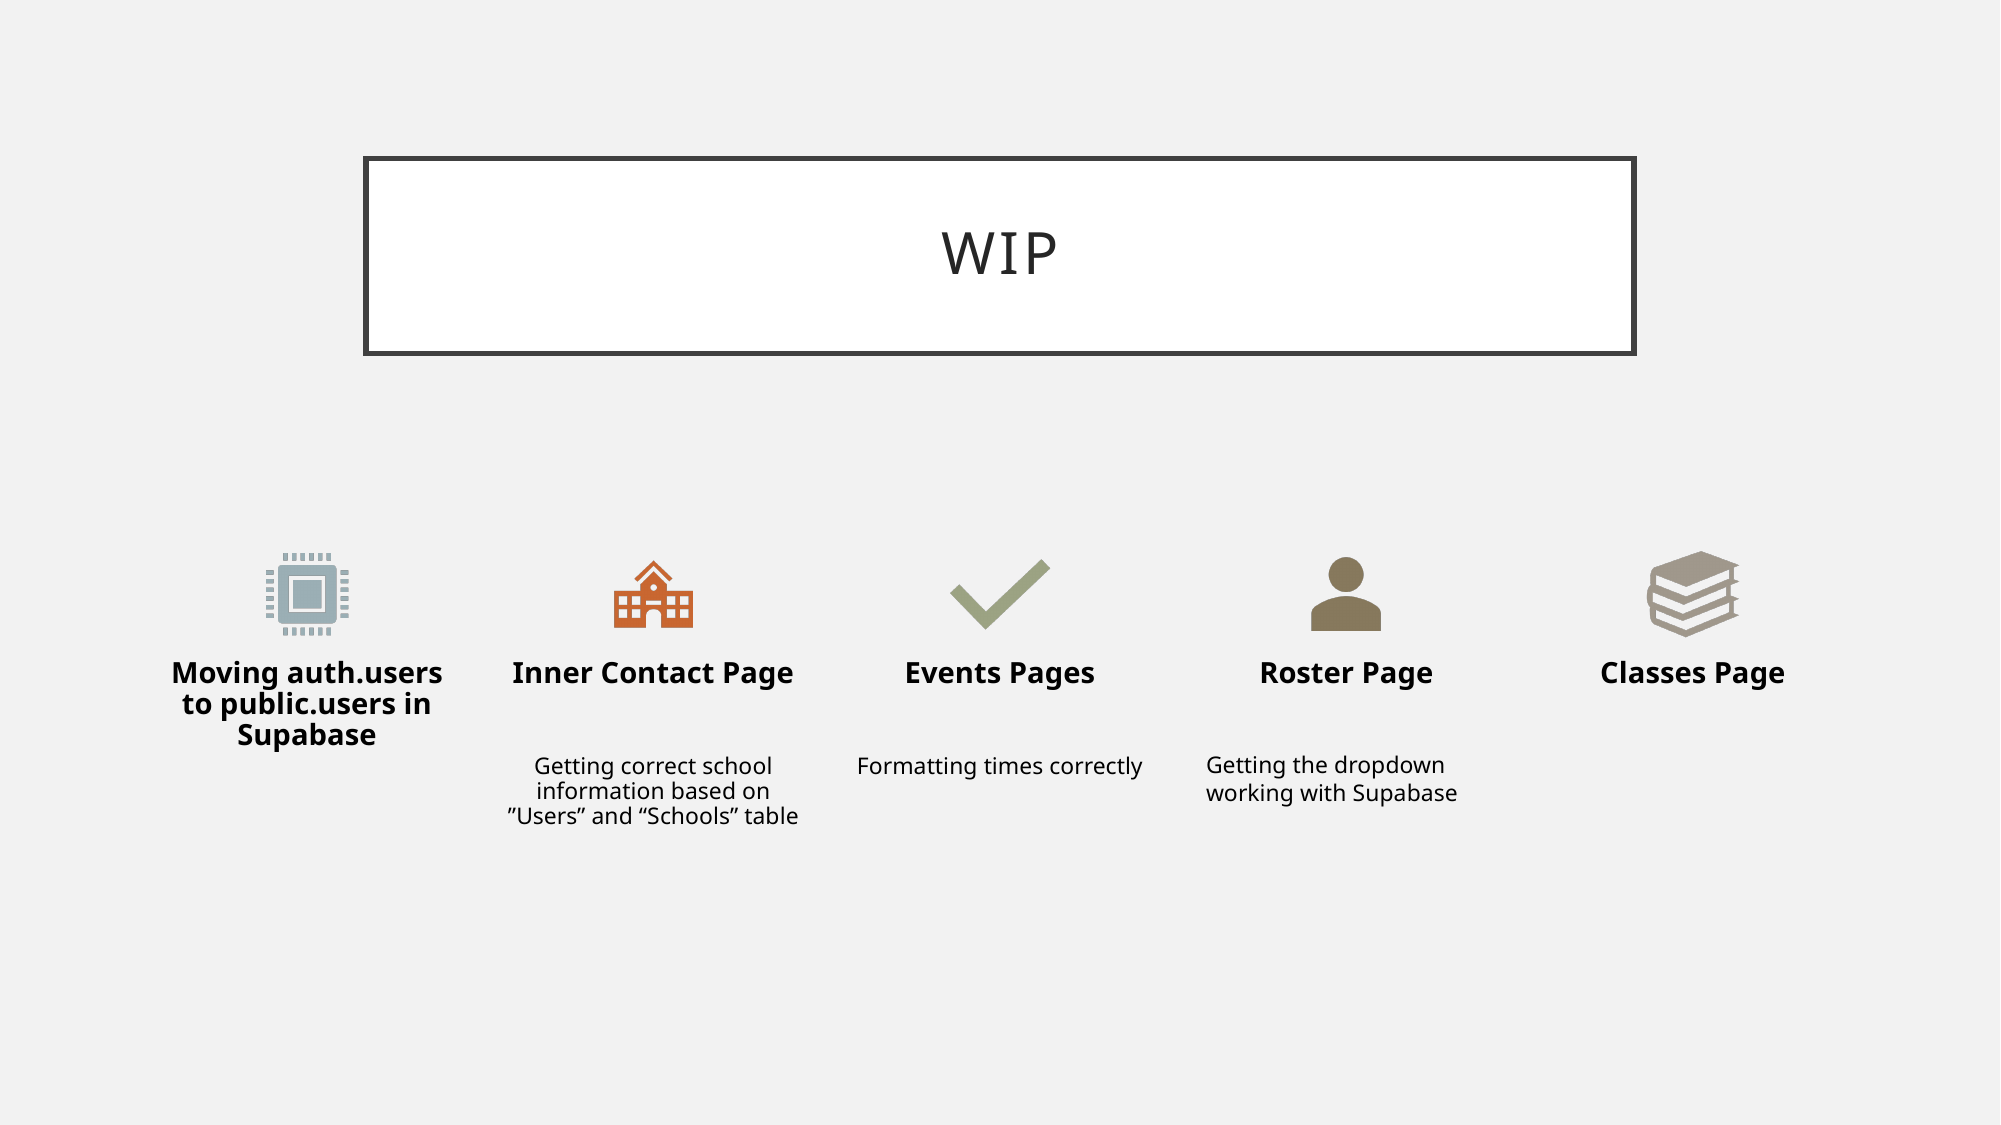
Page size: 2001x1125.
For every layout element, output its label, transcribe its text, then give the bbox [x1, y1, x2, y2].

title WIP [363, 156, 1637, 356]
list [158, 432, 1842, 943]
